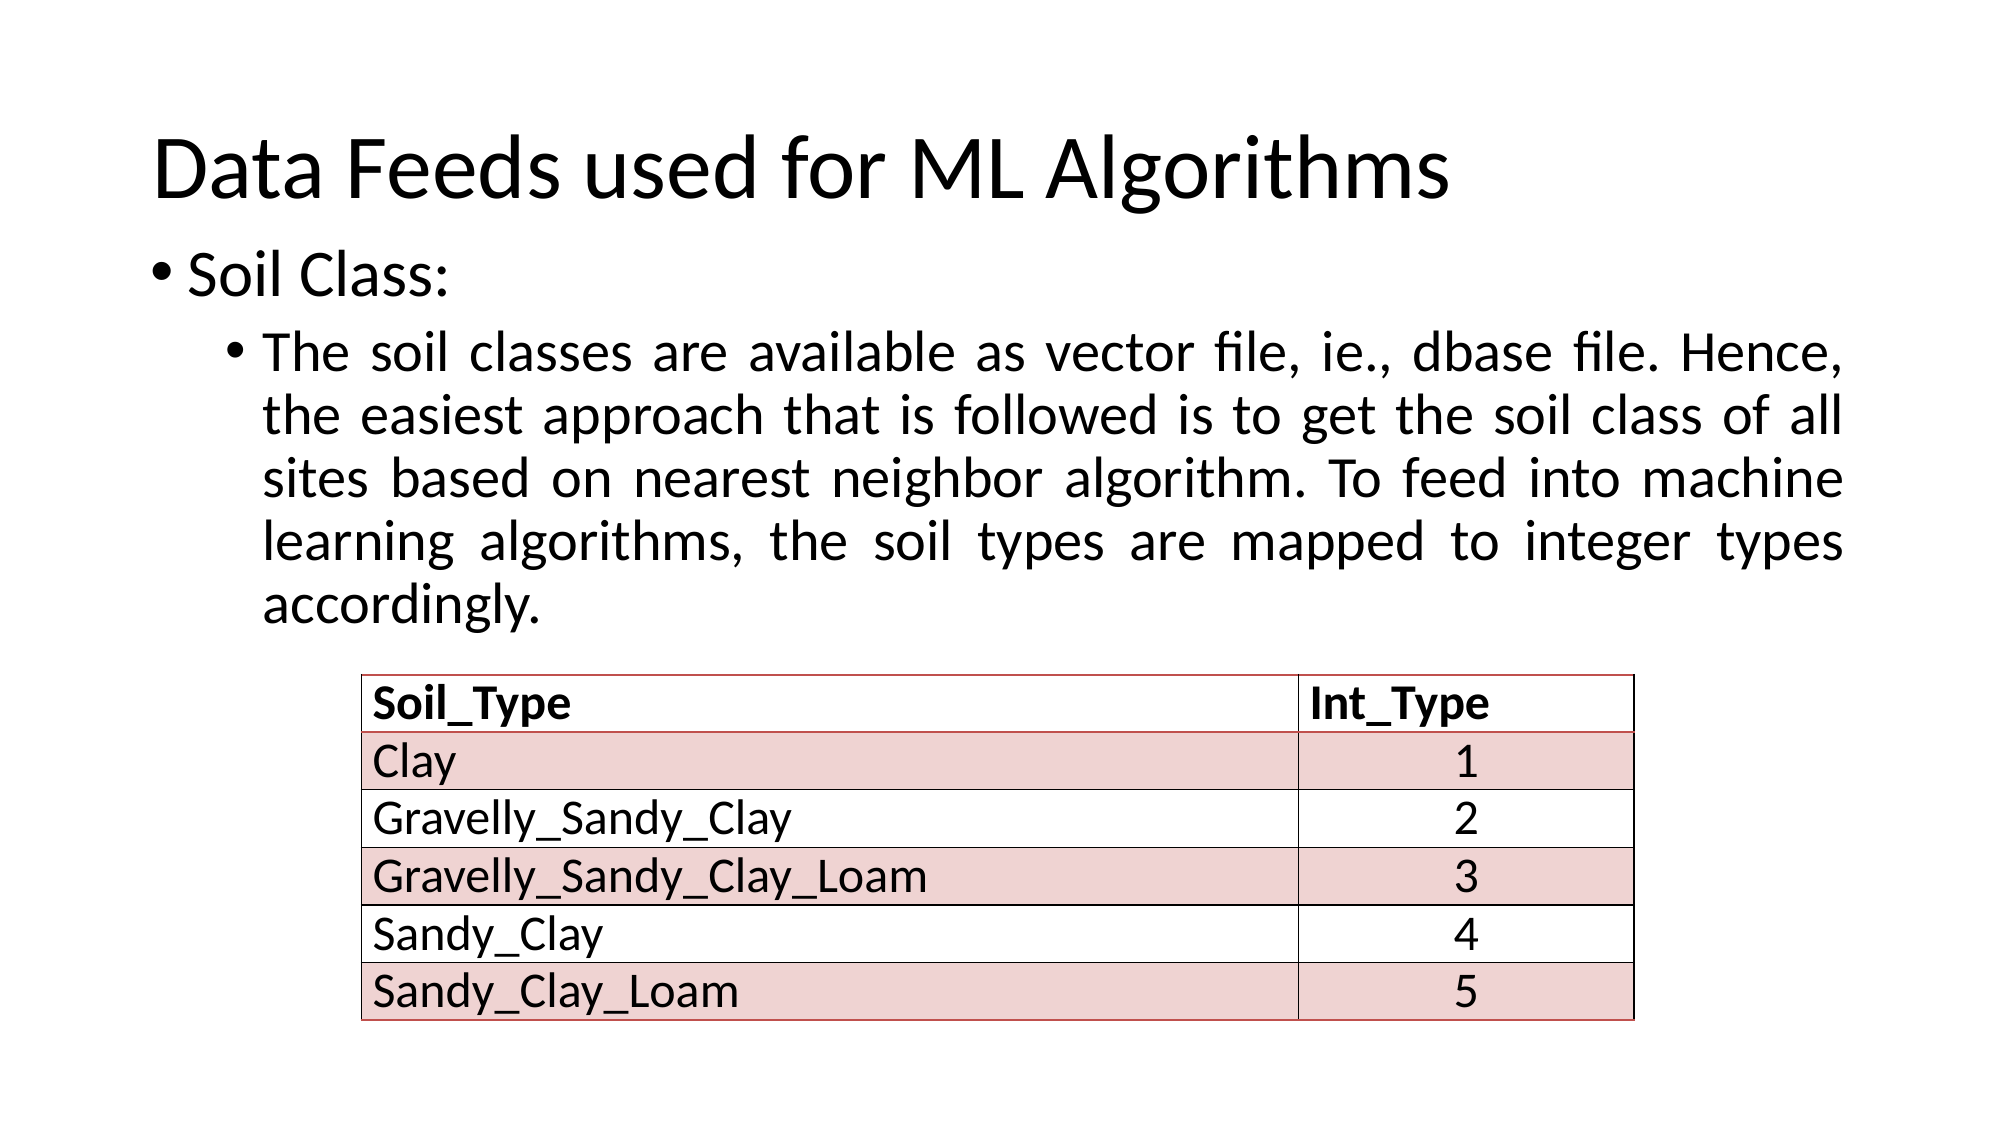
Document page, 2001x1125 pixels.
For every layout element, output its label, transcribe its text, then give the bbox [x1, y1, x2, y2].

table_cell Gravelly_Sandy_Clay [362, 790, 1298, 847]
table_cell 1 [1299, 733, 1633, 789]
table_cell 2 [1299, 790, 1633, 847]
table_cell 3 [1299, 848, 1633, 904]
table_cell Sandy_Clay [362, 906, 1298, 962]
table_header Int_Type [1299, 676, 1633, 731]
table_cell Clay [362, 733, 1298, 789]
table_cell Gravelly_Sandy_Clay_Loam [362, 848, 1298, 904]
list Soil Class: The soil classes are available as vector file, ie., dbase file. Hence, the easiest approach that is followed is to get the soil class of all sites based on nearest neighbor algorithm. To feed into machine learning algorithms, the soil types are mapped to integer types accordingly. [135, 231, 1861, 978]
table_cell 4 [1299, 906, 1633, 962]
title Data Feeds used for ML Algorithms [137, 59, 1863, 278]
table_header Soil_Type [362, 676, 1298, 731]
table_cell 5 [1299, 963, 1633, 1019]
table_cell Sandy_Clay_Loam [362, 963, 1298, 1019]
